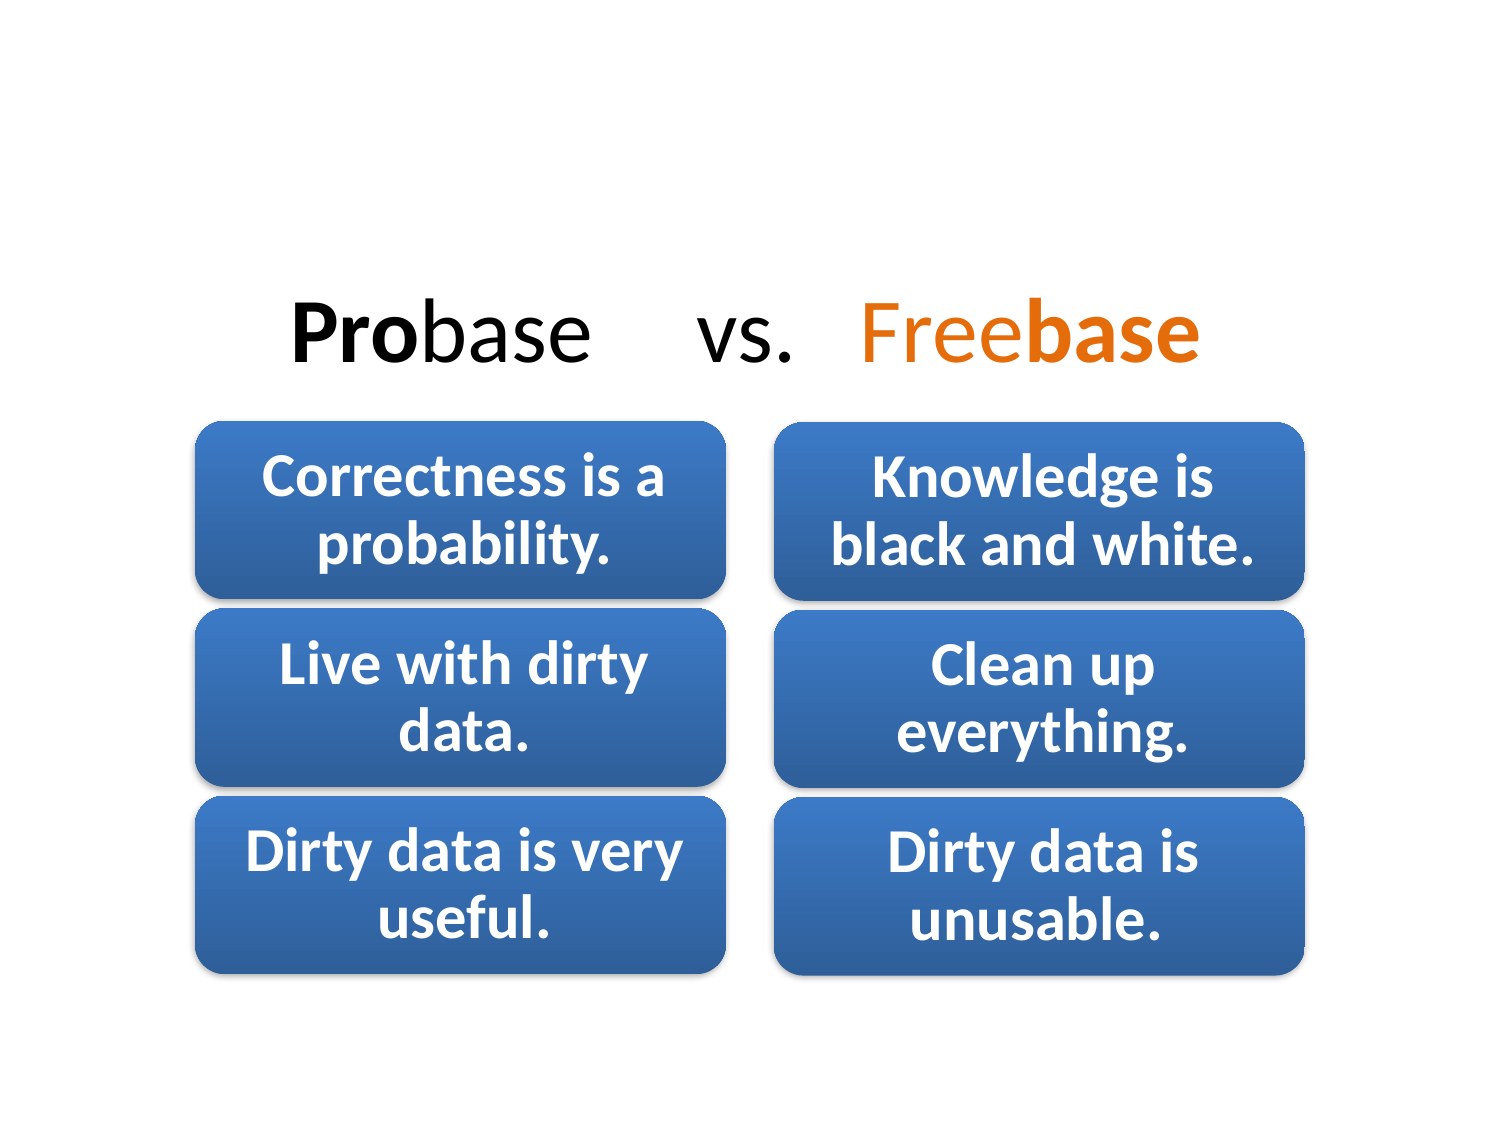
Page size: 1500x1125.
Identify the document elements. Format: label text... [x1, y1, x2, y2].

title Probase vs. Freebase [70, 231, 1421, 420]
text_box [773, 421, 1306, 977]
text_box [194, 420, 727, 975]
